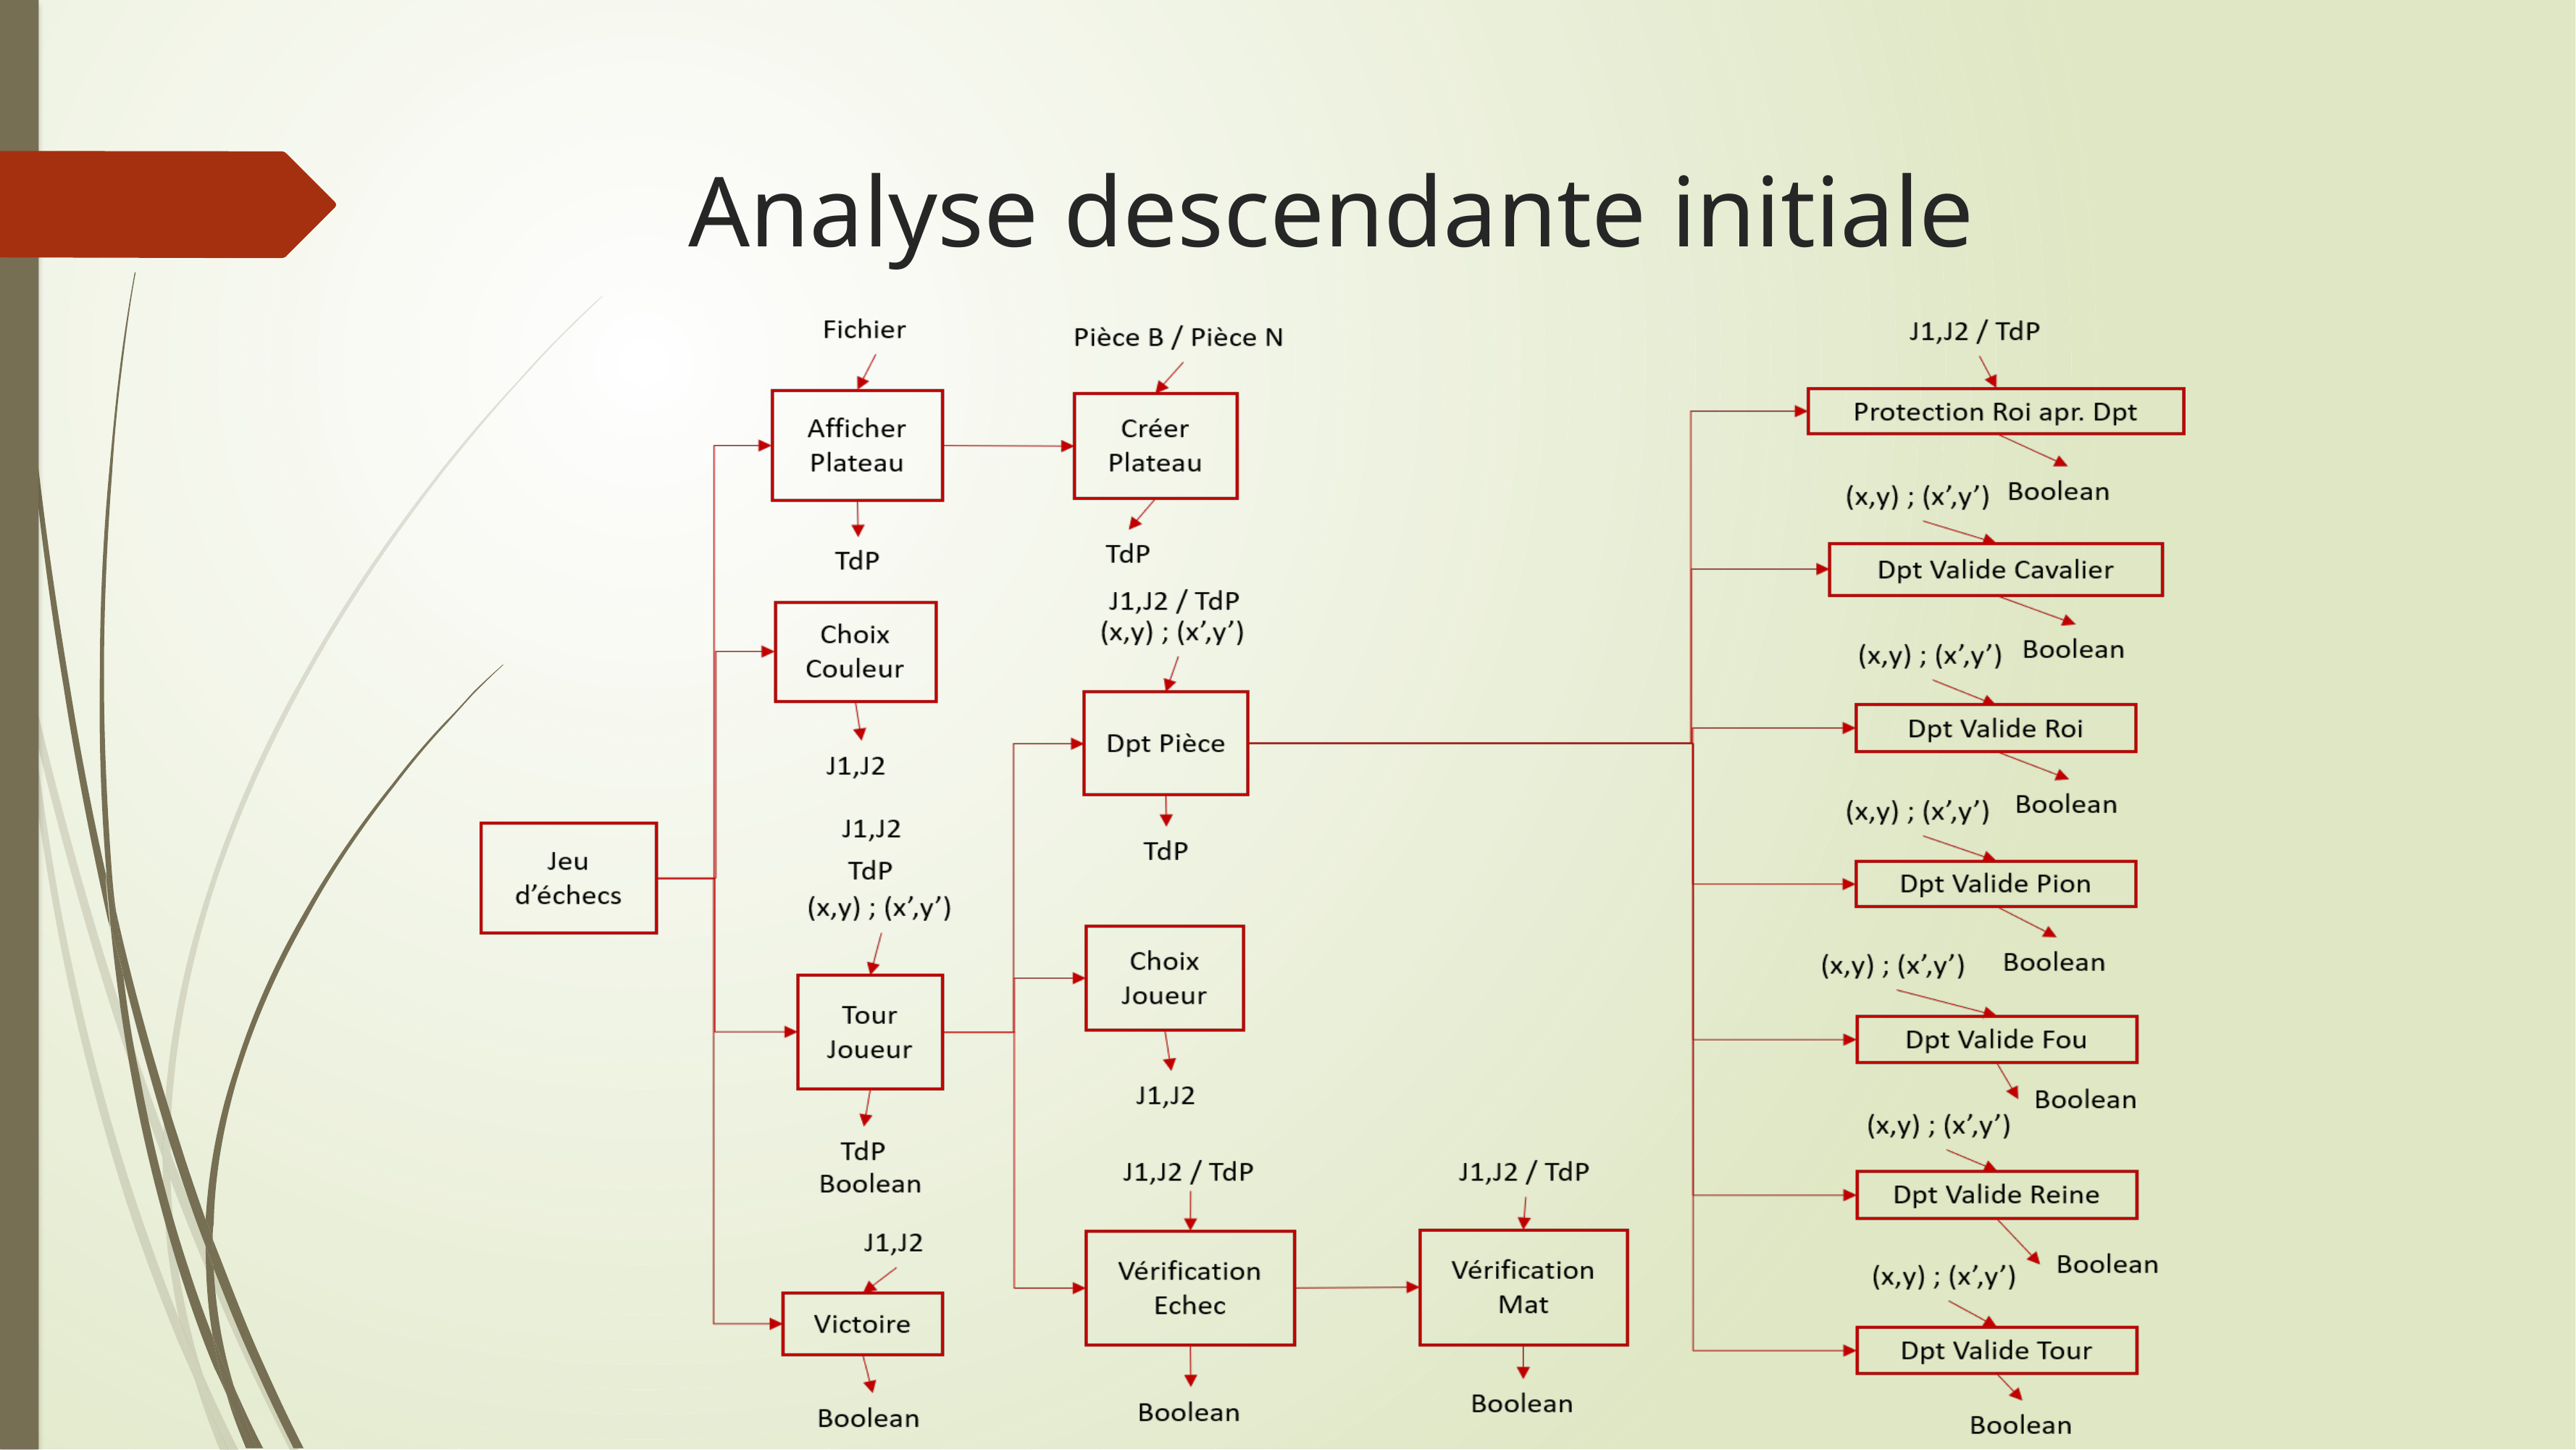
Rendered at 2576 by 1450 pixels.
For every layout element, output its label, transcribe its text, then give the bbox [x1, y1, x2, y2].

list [479, 302, 2186, 1449]
title Analyse descendante initiale [390, 144, 2273, 304]
